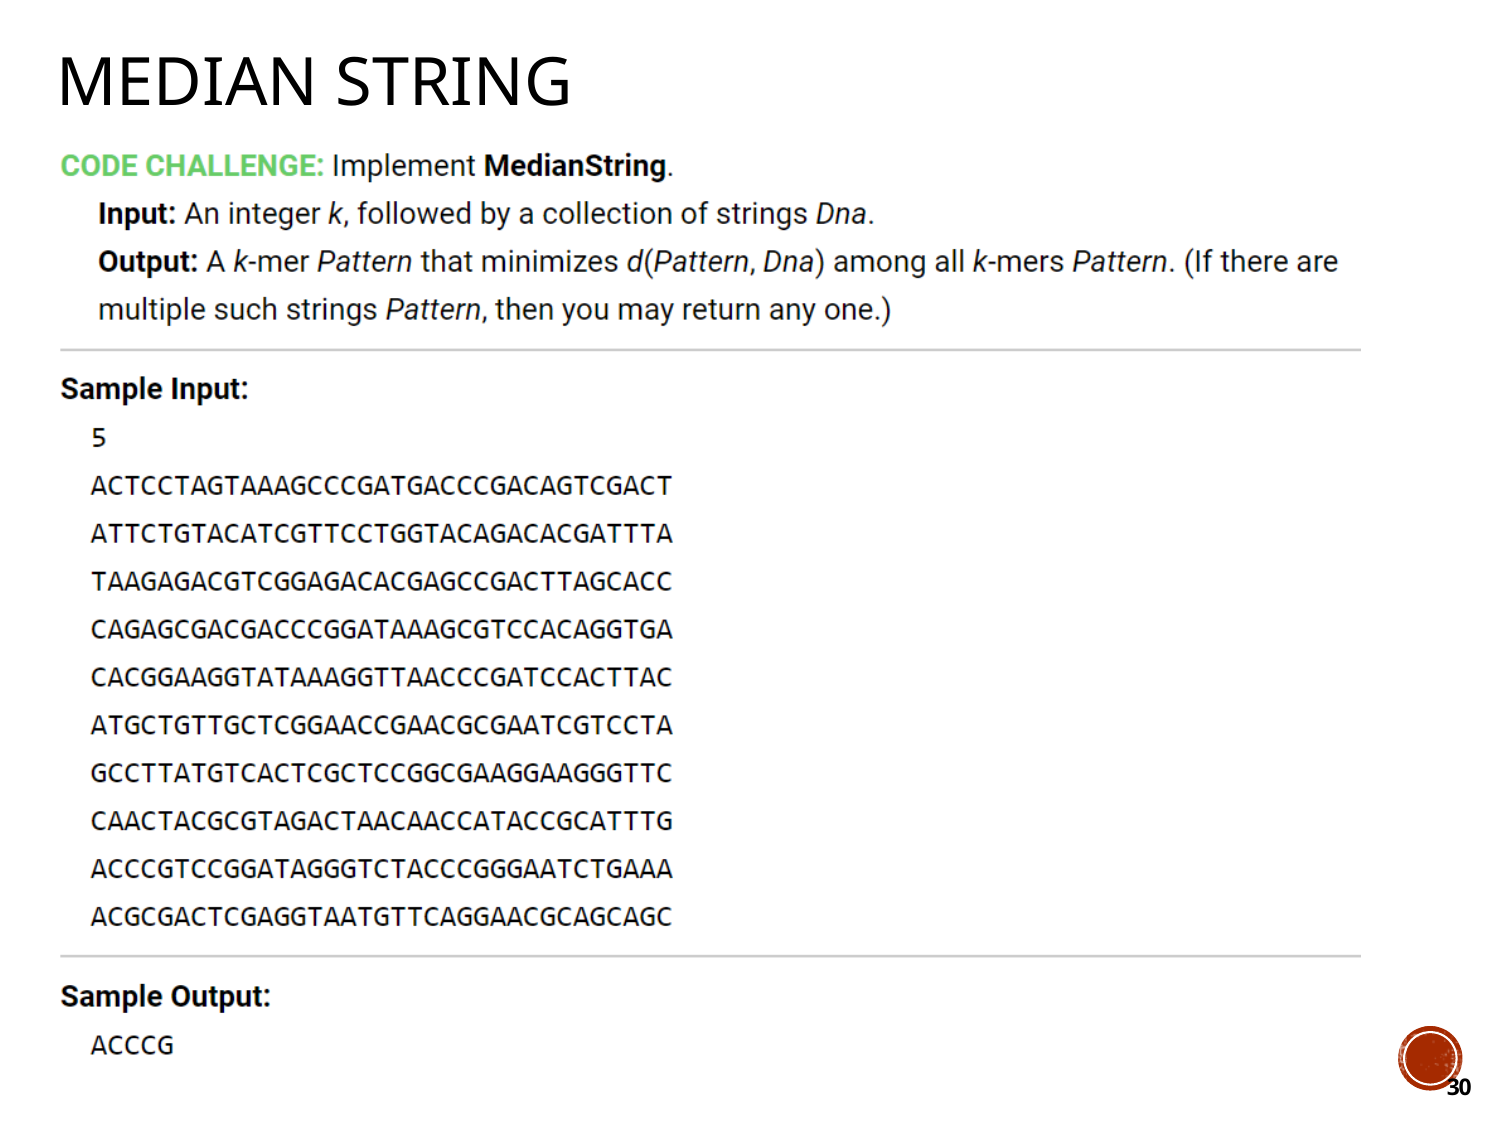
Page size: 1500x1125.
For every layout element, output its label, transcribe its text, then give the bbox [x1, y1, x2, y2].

picture [39, 137, 1361, 1071]
title Median String [41, 11, 1317, 136]
slide_number 30 [1419, 1051, 1500, 1125]
